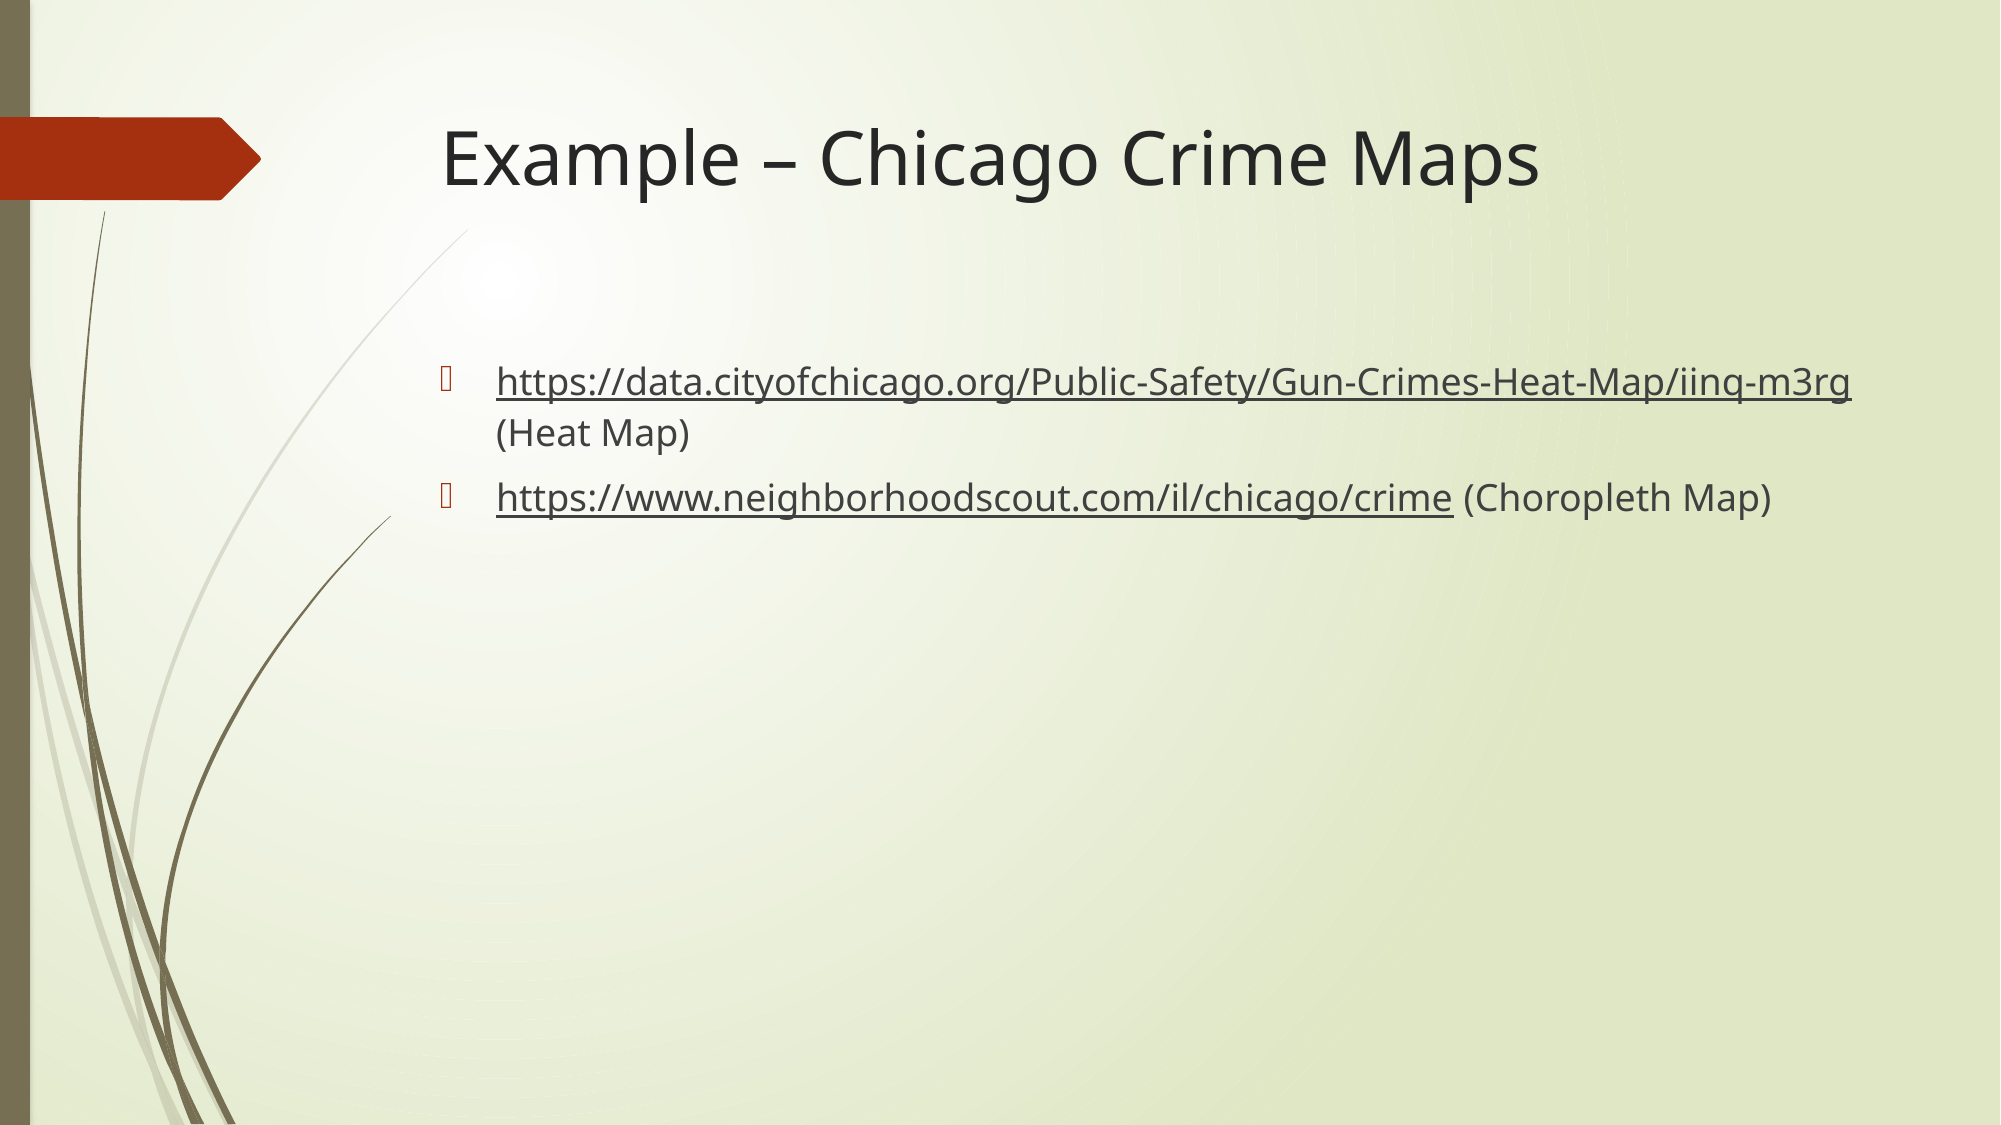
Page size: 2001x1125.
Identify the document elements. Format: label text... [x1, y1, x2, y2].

title Example – Chicago Crime Maps [425, 102, 1888, 313]
list https://data.cityofchicago.org/Public-Safety/Gun-Crimes-Heat-Map/iinq-m3rg (Heat Map) https://www.neighborhoodscout.com/il/chicago/crime (Choropleth Map) [424, 350, 1888, 970]
